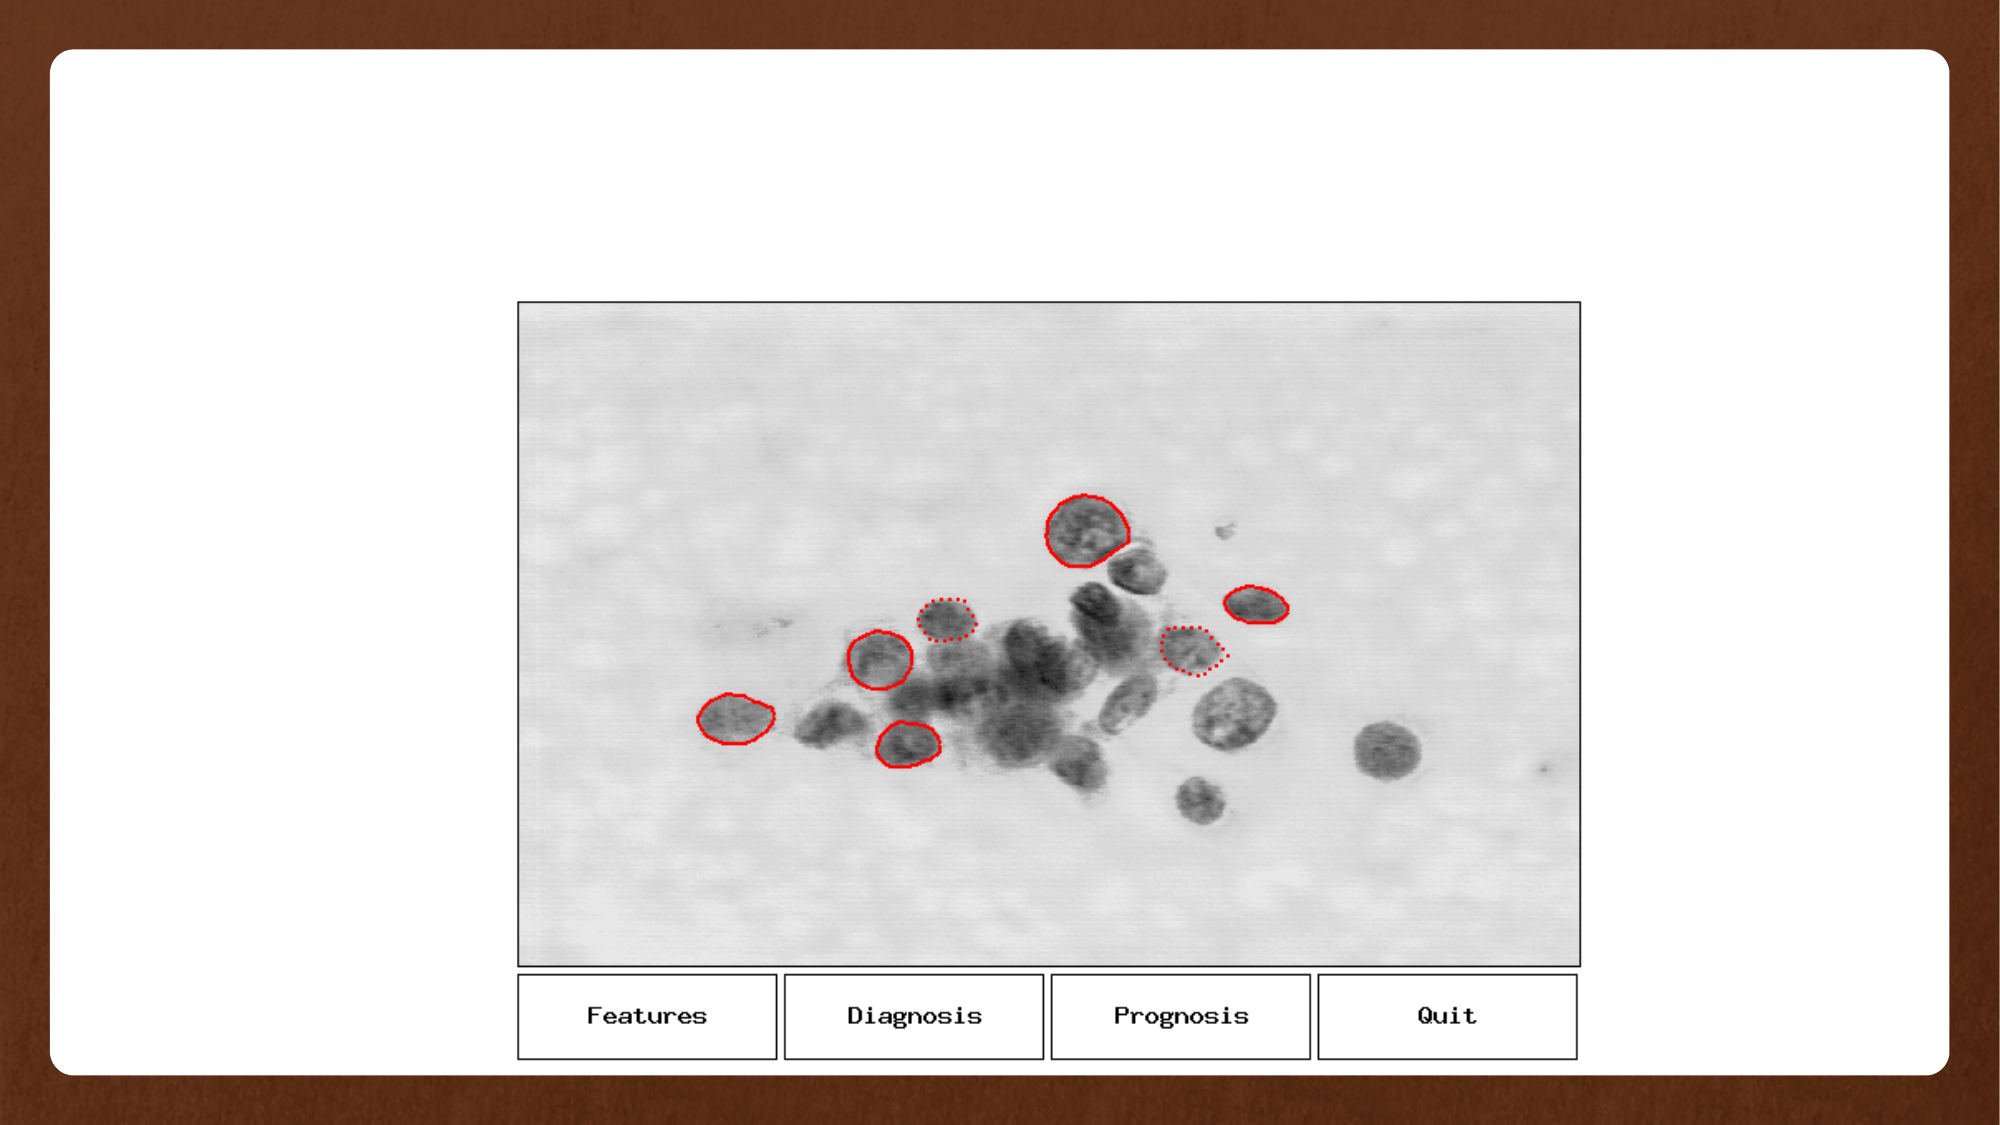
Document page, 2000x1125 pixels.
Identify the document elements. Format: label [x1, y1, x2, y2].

list [511, 295, 1588, 1067]
